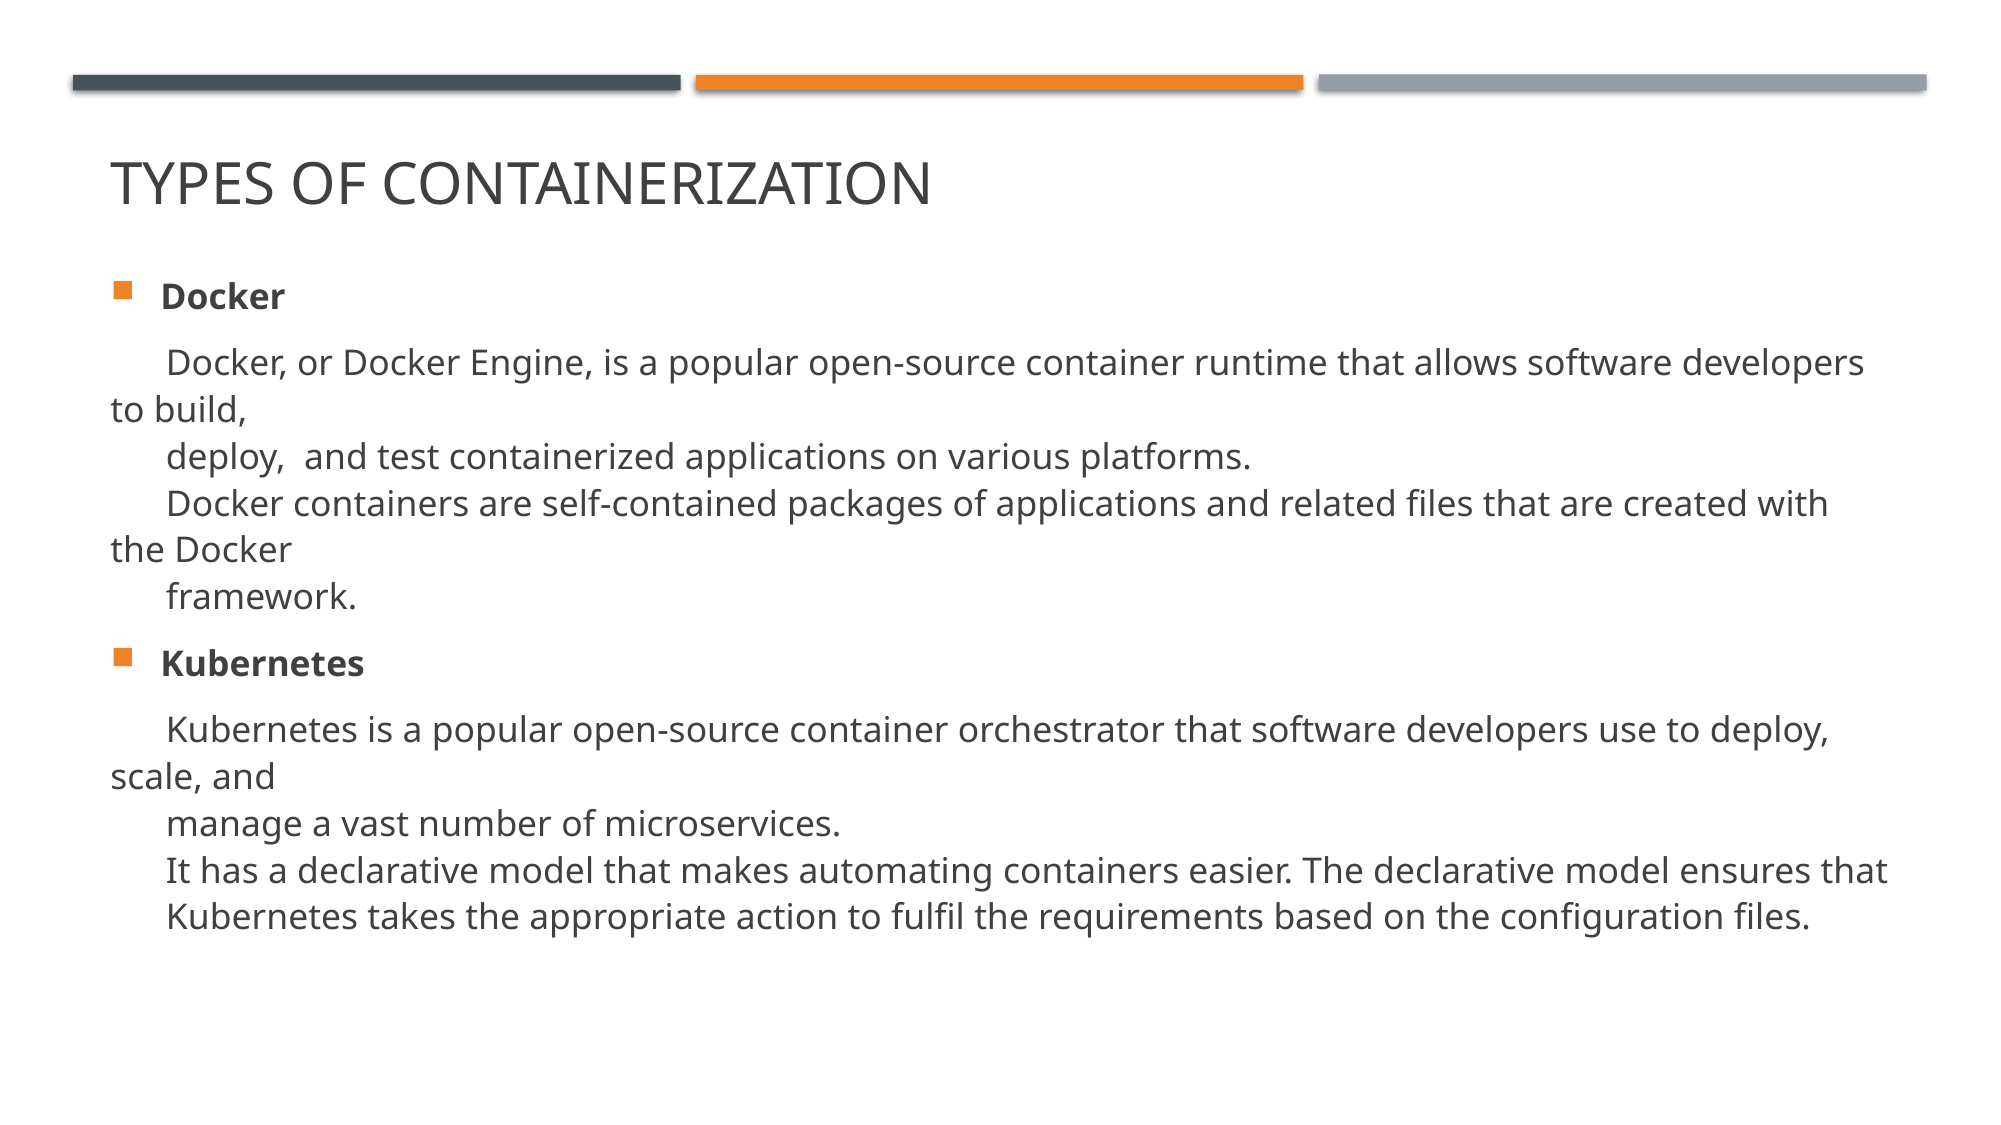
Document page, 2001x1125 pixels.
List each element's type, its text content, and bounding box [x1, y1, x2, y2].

title Types of containerization [95, 115, 1905, 224]
list Docker Docker, or Docker Engine, is a popular open-source container runtime that allows software developers to build, deploy, and test containerized applications on various platforms. Docker containers are self-contained packages of applications and related files that are created with the Docker framework. Kubernetes Kubernetes is a popular open-source container orchestrator that software developers use to deploy, scale, and manage a vast number of microservices. It has a declarative model that makes automating containers easier. The declarative model ensures that Kubernetes takes the appropriate action to fulfil the requirements based on the configuration files. [95, 261, 1905, 981]
